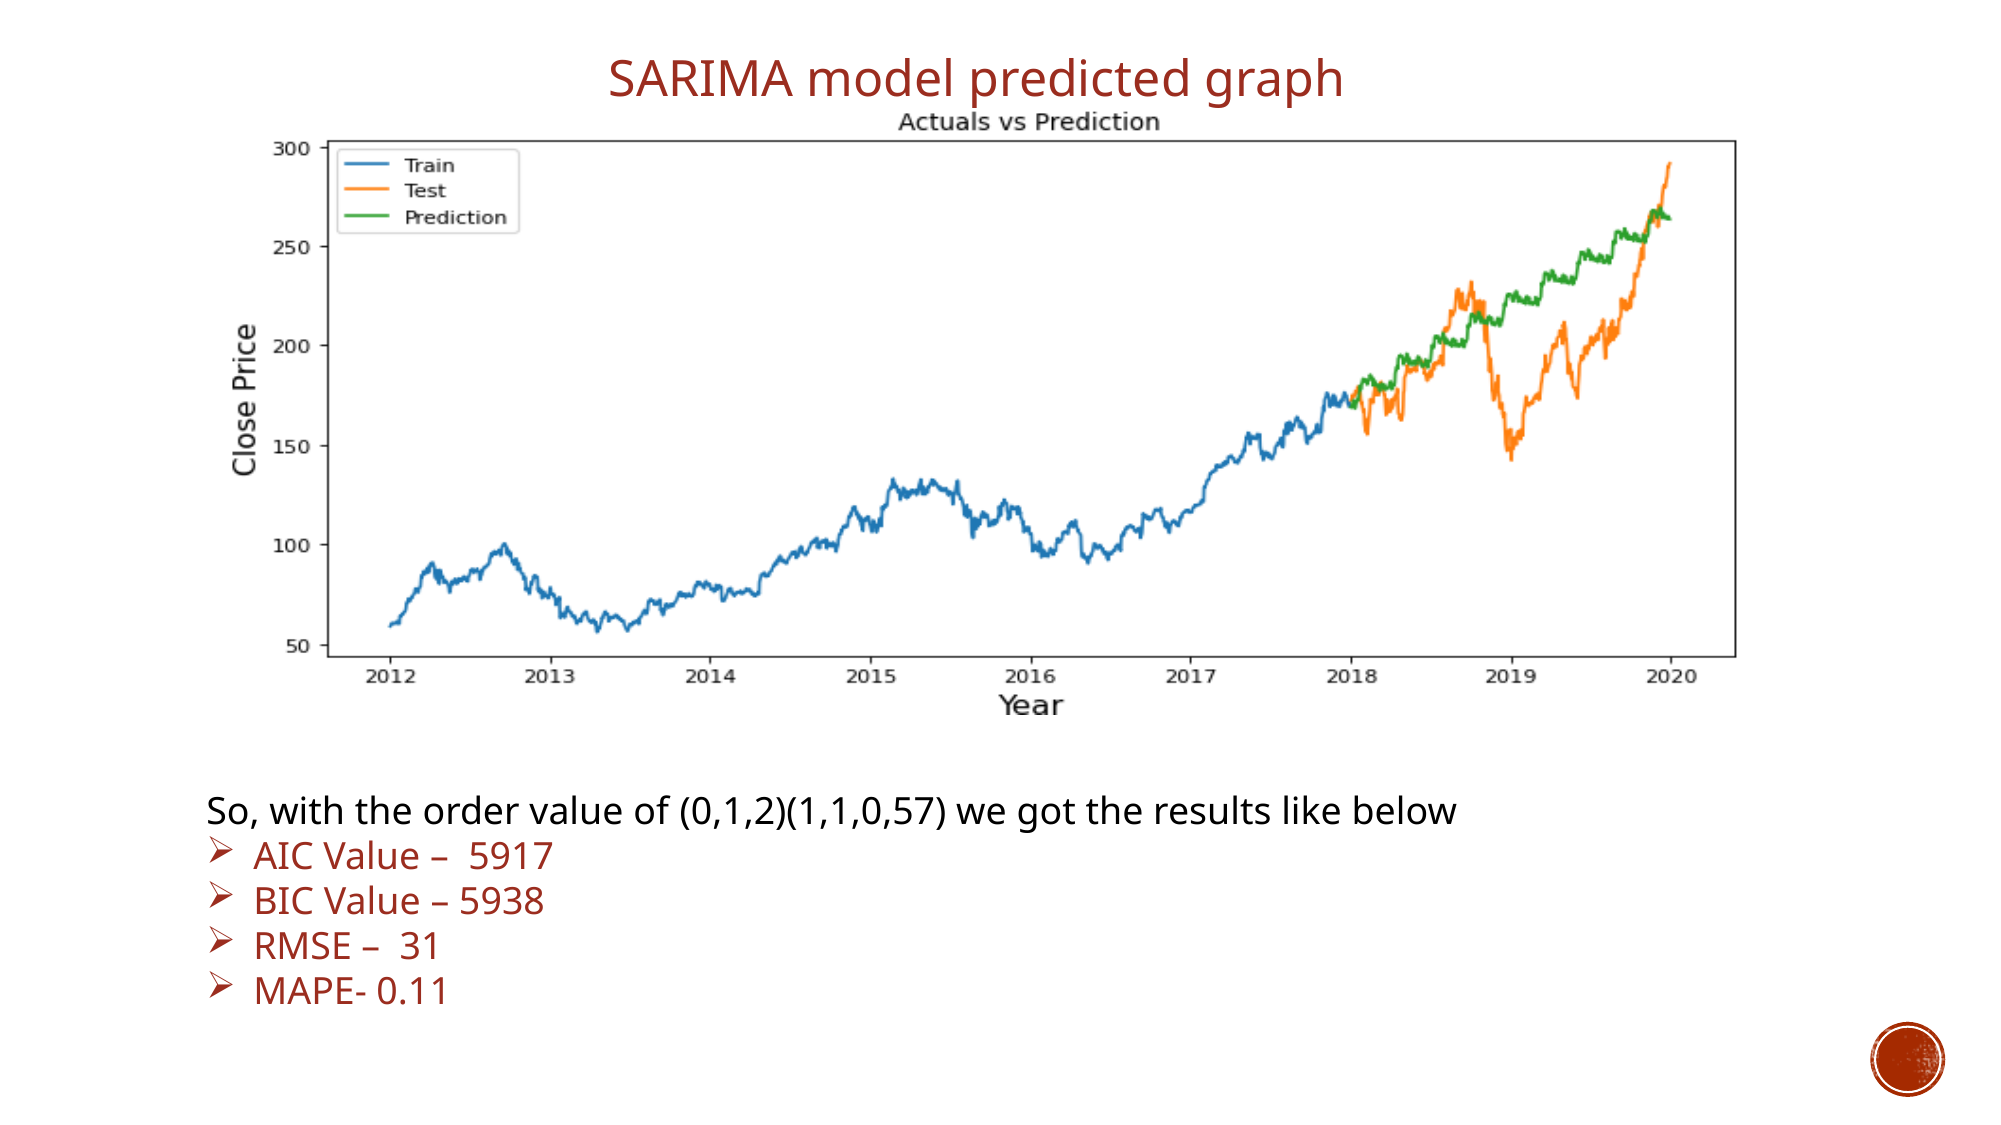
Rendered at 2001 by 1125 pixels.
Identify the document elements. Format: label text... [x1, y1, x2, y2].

text_box SARIMA model predicted graph [468, 38, 1486, 96]
picture [215, 97, 1785, 715]
text_box So, with the order value of (0,1,2)(1,1,0,57) we got the results like below AIC Value – 5917 BIC Value – 5938 RMSE – 31 MAPE- 0.11 [191, 779, 1487, 1065]
